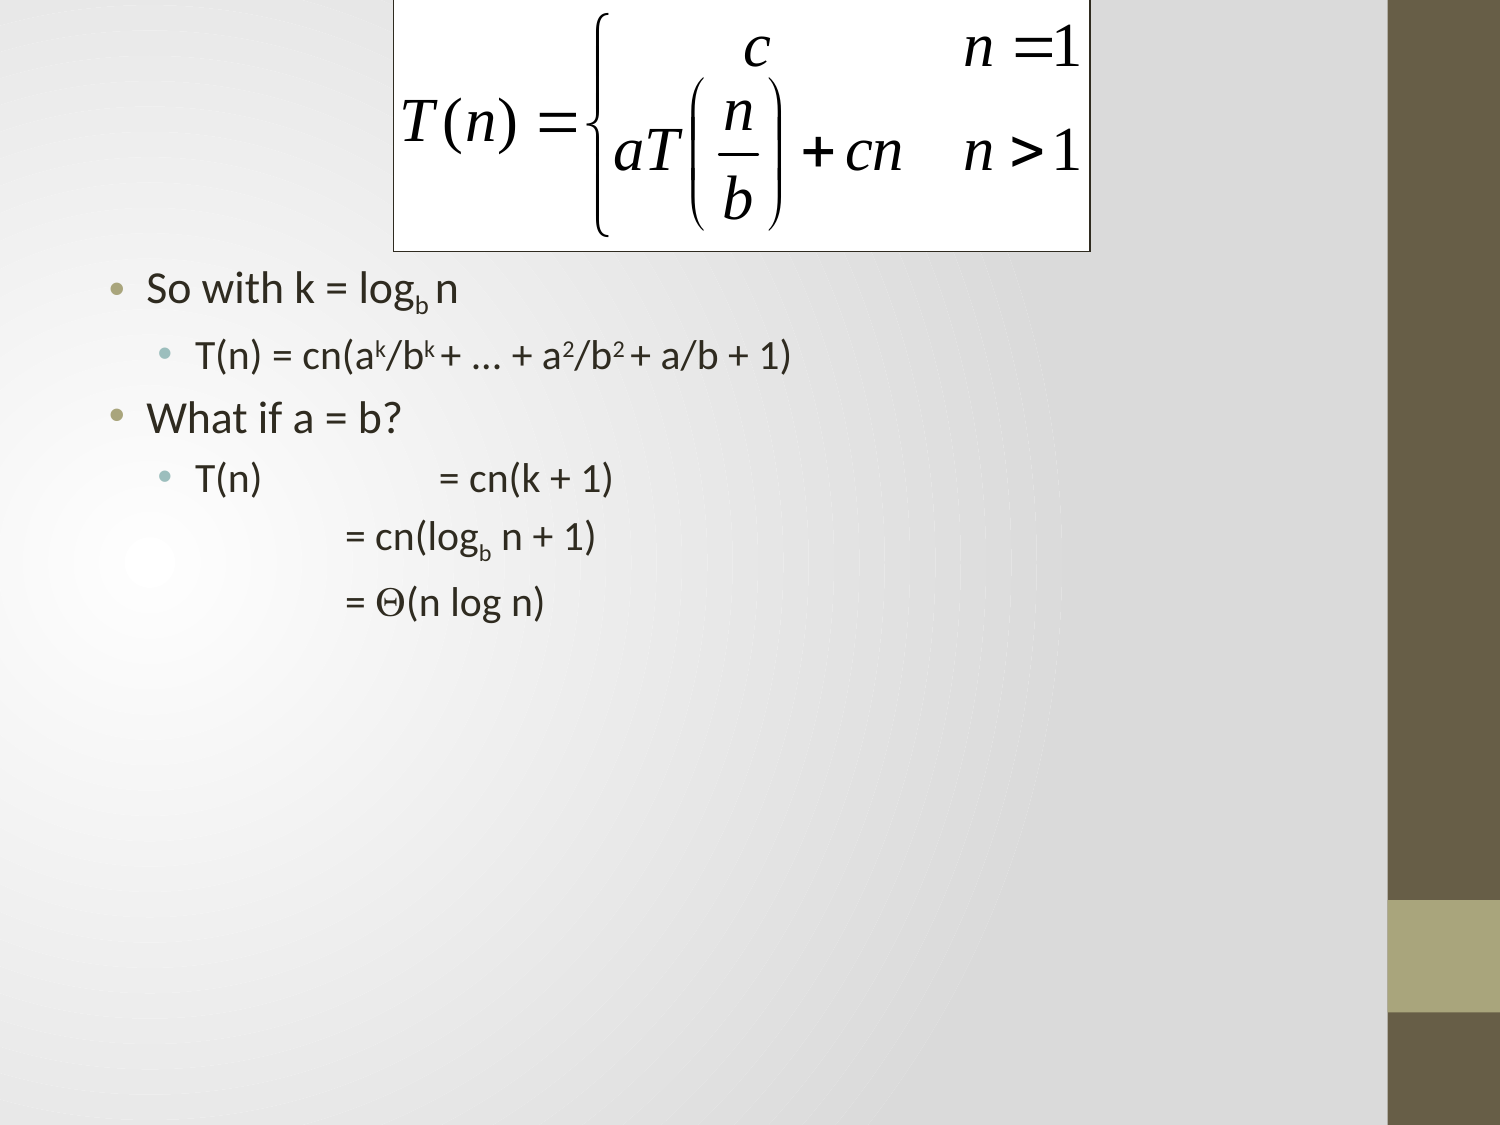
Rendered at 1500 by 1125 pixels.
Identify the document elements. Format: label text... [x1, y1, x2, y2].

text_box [393, 0, 1090, 252]
list So with k = logb n T(n) = cn(ak/bk + ... + a2/b2 + a/b + 1) What if a = b? T(n) = cn(k + 1) = cn(logb n + 1) = (n log n) [75, 249, 1475, 963]
